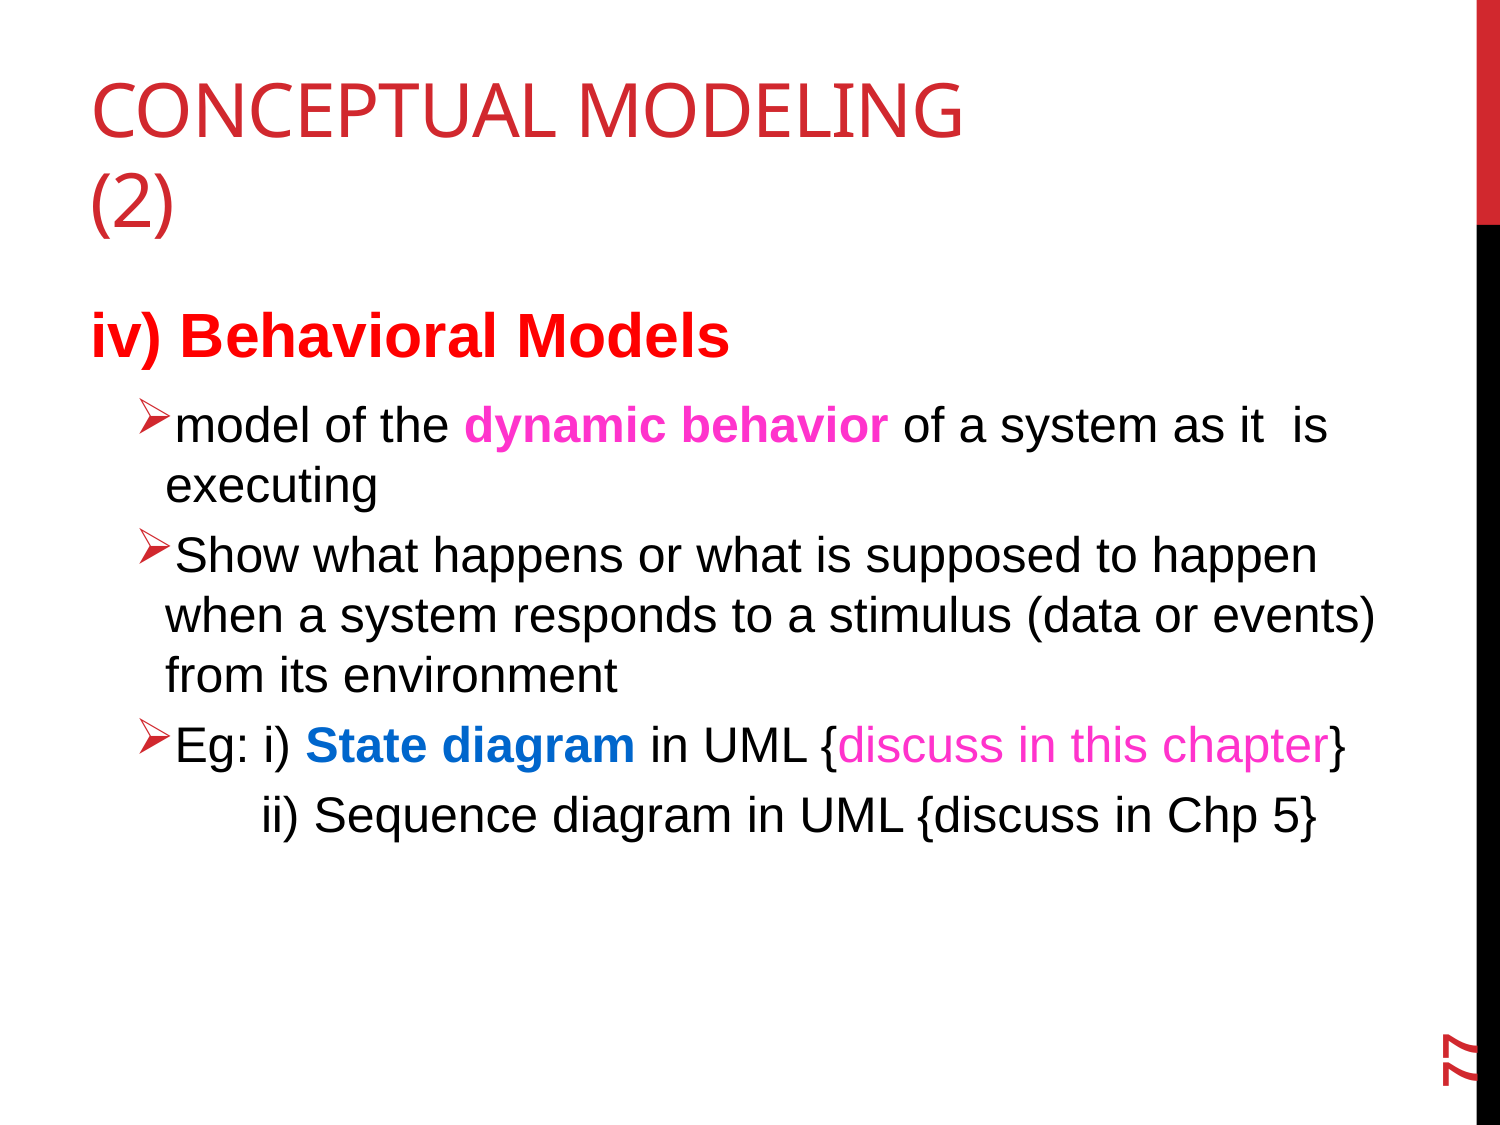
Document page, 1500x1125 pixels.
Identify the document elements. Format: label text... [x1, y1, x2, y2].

title Conceptual Modeling (2) [75, 25, 1025, 250]
slide_number 77 [1427, 887, 1488, 1104]
list iv) Behavioral Models model of the dynamic behavior of a system as it is executing Show what happens or what is supposed to happen when a system responds to a stimulus (data or events) from its environment Eg: i) State diagram in UML {discuss in this chapter} ii) Sequence diagram in UML {discuss in Chp 5} [75, 287, 1413, 1005]
